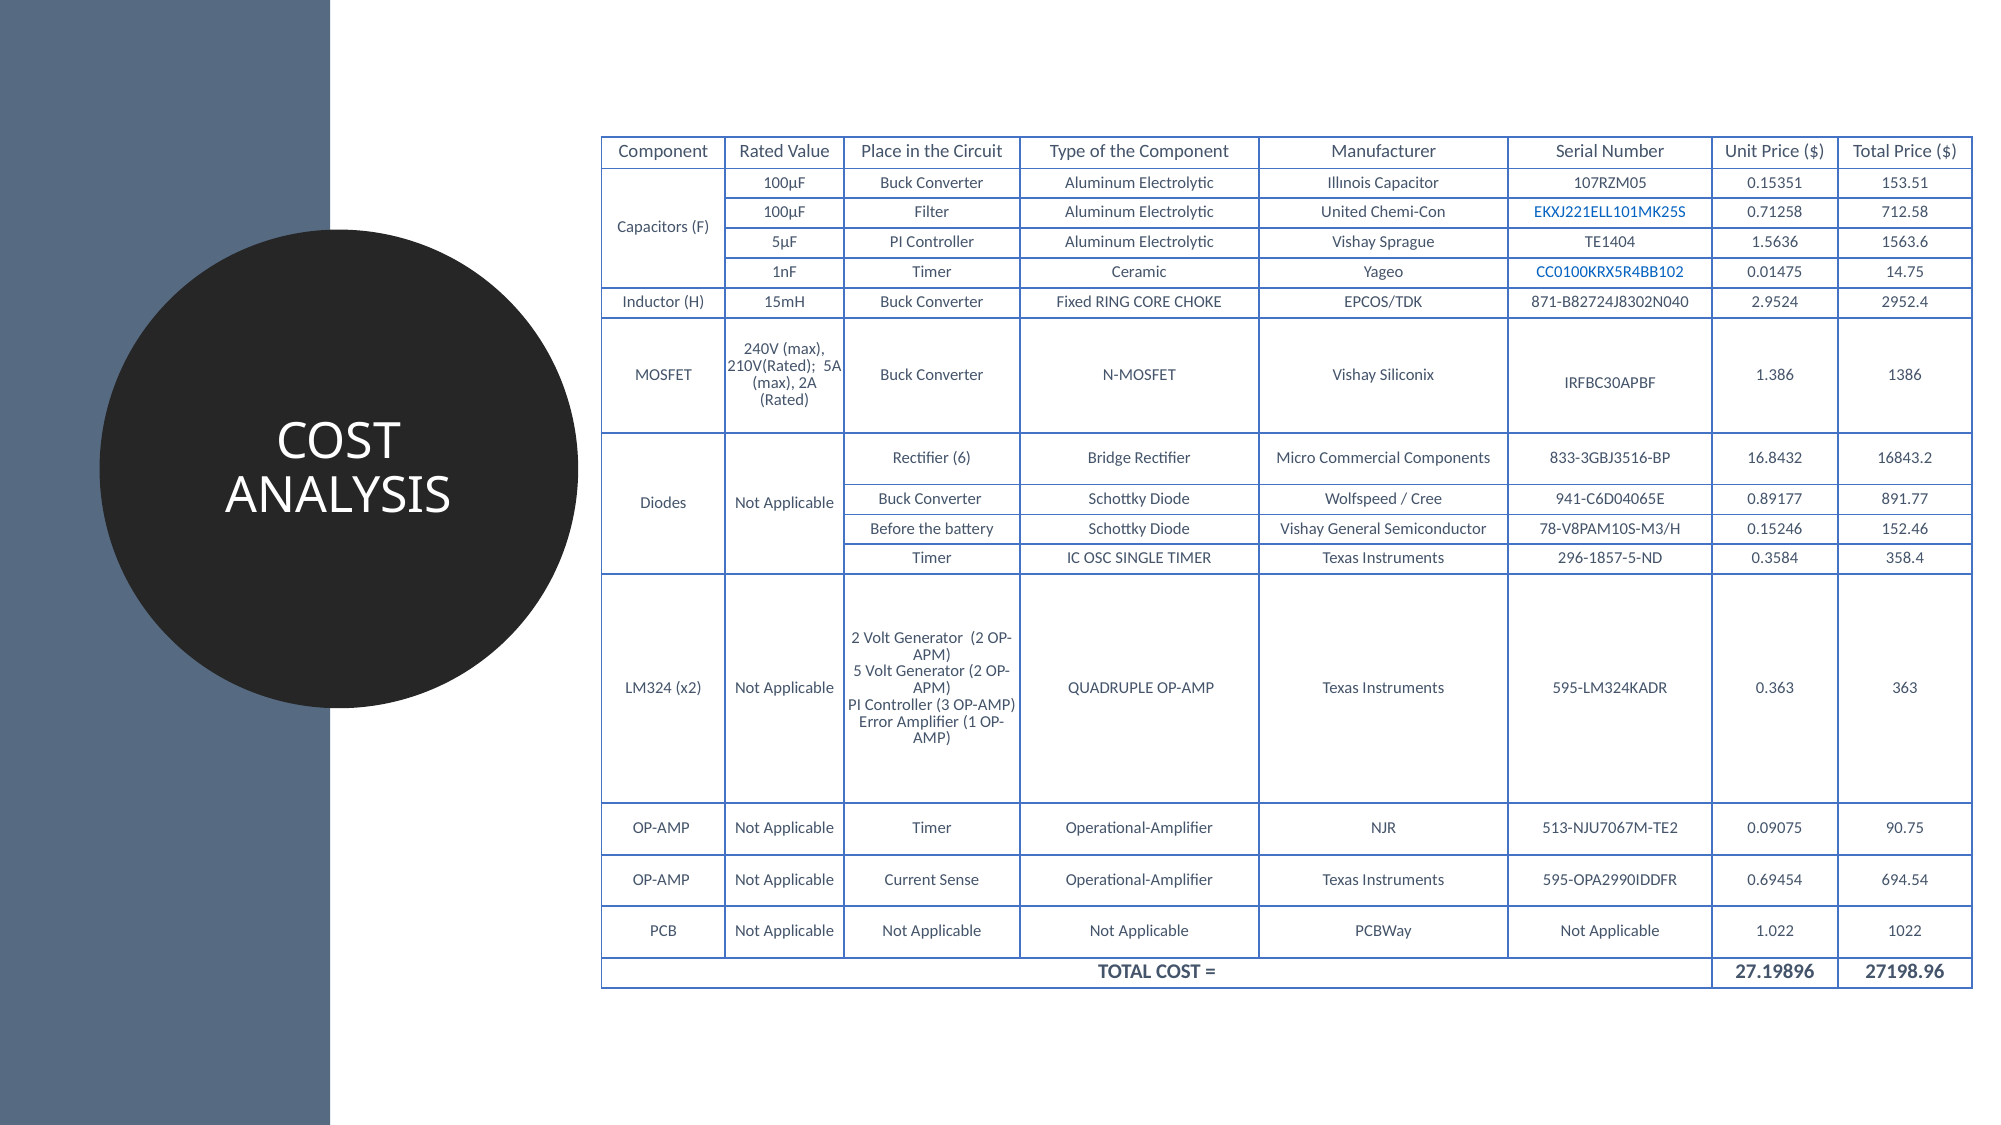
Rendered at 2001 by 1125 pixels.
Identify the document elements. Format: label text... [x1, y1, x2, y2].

table_cell Operational-Amplifier [1021, 804, 1258, 854]
table_cell IC OSC SINGLE TIMER [1021, 545, 1258, 573]
table_cell Aluminum Electrolytic [1021, 199, 1258, 227]
table_cell 871-B82724J8302N040 [1509, 289, 1711, 317]
table_cell 14.75 [1839, 259, 1971, 287]
table_cell 1563.6 [1839, 229, 1971, 257]
table_cell 78-V8PAM10S-M3/H [1509, 515, 1711, 543]
table_cell 941-C6D04065E [1509, 485, 1711, 514]
table_cell Buck Converter [845, 289, 1019, 317]
table_cell 90.75 [1839, 804, 1971, 854]
table_cell Micro Commercial Components [1260, 434, 1507, 484]
table_header Serial Number [1509, 138, 1711, 168]
table_cell 595-OPA2990IDDFR [1509, 856, 1711, 905]
table_cell 1022 [1839, 907, 1971, 957]
table_cell Not Applicable [726, 856, 843, 905]
table_header Type of the Component [1021, 138, 1258, 168]
table_cell Vishay Sprague [1260, 229, 1507, 257]
table_cell Wolfspeed / Cree [1260, 485, 1507, 514]
table_cell 1386 [1839, 319, 1971, 432]
table_cell 513-NJU7067M-TE2 [1509, 804, 1711, 854]
table_header Manufacturer [1260, 138, 1507, 168]
table_cell Inductor (H) [602, 289, 724, 317]
table_cell 358.4 [1839, 545, 1971, 573]
table_cell PCBWay [1260, 907, 1507, 957]
table_cell 0.01475 [1713, 259, 1837, 287]
table_cell 100µF [726, 199, 843, 227]
table_cell Operational-Amplifier [1021, 856, 1258, 905]
table_cell 1.386 [1713, 319, 1837, 432]
table_cell 891.77 [1839, 485, 1971, 514]
text_box COST ANALYSIS [113, 243, 564, 694]
table_cell CC0100KRX5R4BB102 [1509, 259, 1711, 287]
table_cell PI Controller [845, 229, 1019, 257]
table_cell Illınois Capacitor [1260, 169, 1507, 197]
table_cell 0.71258 [1713, 199, 1837, 227]
table_cell Aluminum Electrolytic [1021, 229, 1258, 257]
table_cell EPCOS/TDK [1260, 289, 1507, 317]
table_cell Fixed RING CORE CHOKE [1021, 289, 1258, 317]
table_cell Yageo [1260, 259, 1507, 287]
table_cell 16843.2 [1839, 434, 1971, 484]
table_cell Not Applicable [845, 907, 1019, 957]
table_cell 27.19896 [1713, 959, 1837, 987]
table_cell 0.3584 [1713, 545, 1837, 573]
table_cell OP-AMP [602, 804, 724, 854]
table_cell Capacitors (F) [602, 169, 724, 287]
table_cell Texas Instruments [1260, 856, 1507, 905]
table_cell 694.54 [1839, 856, 1971, 905]
table_cell Timer [845, 259, 1019, 287]
table_cell Texas Instruments [1260, 575, 1507, 802]
table_cell Timer [845, 804, 1019, 854]
table_cell 1.022 [1713, 907, 1837, 957]
table_cell Aluminum Electrolytic [1021, 169, 1258, 197]
table_cell 0.69454 [1713, 856, 1837, 905]
table_cell 0.363 [1713, 575, 1837, 802]
table_cell TOTAL COST = [602, 959, 1711, 987]
table_cell Bridge Rectifier [1021, 434, 1258, 484]
table_cell TE1404 [1509, 229, 1711, 257]
table_cell 240V (max), 210V(Rated); 5A (max), 2A (Rated) [726, 319, 843, 432]
table_cell Current Sense [845, 856, 1019, 905]
table_cell NJR [1260, 804, 1507, 854]
table_cell 1.5636 [1713, 229, 1837, 257]
table_cell 2952.4 [1839, 289, 1971, 317]
table_cell Vishay Siliconix [1260, 319, 1507, 432]
table_cell 296-1857-5-ND [1509, 545, 1711, 573]
table_cell 595-LM324KADR [1509, 575, 1711, 802]
table_cell Schottky Diode [1021, 485, 1258, 514]
table_cell Not Applicable [1021, 907, 1258, 957]
table_header Place in the Circuit [845, 138, 1019, 168]
table_cell Buck Converter [845, 485, 1019, 514]
table_cell Not Applicable [726, 907, 843, 957]
table_header Total Price ($) [1839, 138, 1971, 168]
table_cell Not Applicable [726, 804, 843, 854]
table_header Rated Value [726, 138, 843, 168]
table_cell 152.46 [1839, 515, 1971, 543]
table_cell Texas Instruments [1260, 545, 1507, 573]
table_cell 2.9524 [1713, 289, 1837, 317]
table_cell Vishay General Semiconductor [1260, 515, 1507, 543]
table_cell N-MOSFET [1021, 319, 1258, 432]
table_cell Rectifier (6) [845, 434, 1019, 484]
table_cell PCB [602, 907, 724, 957]
table_cell 27198.96 [1839, 959, 1971, 987]
table_cell QUADRUPLE OP-AMP [1021, 575, 1258, 802]
table_cell Timer [845, 545, 1019, 573]
table_cell Buck Converter [845, 169, 1019, 197]
table_cell 15mH [726, 289, 843, 317]
table_cell 16.8432 [1713, 434, 1837, 484]
table_cell IRFBC30APBF [1509, 319, 1711, 432]
table_cell 712.58 [1839, 199, 1971, 227]
table_cell OP-AMP [602, 856, 724, 905]
table_cell 1nF [726, 259, 843, 287]
table_cell 100µF [726, 169, 843, 197]
table_cell 2 Volt Generator (2 OP-APM) 5 Volt Generator (2 OP-APM) PI Controller (3 OP-AMP) Error Amplifier (1 OP-AMP) [845, 575, 1019, 802]
table_cell Not Applicable [726, 434, 843, 573]
table_cell Schottky Diode [1021, 515, 1258, 543]
text_box [0, 0, 331, 1125]
table_cell 0.15351 [1713, 169, 1837, 197]
table_cell Filter [845, 199, 1019, 227]
table_cell 0.09075 [1713, 804, 1837, 854]
table_cell Ceramic [1021, 259, 1258, 287]
table_cell EKXJ221ELL101MK25S [1509, 199, 1711, 227]
table_cell 5µF [726, 229, 843, 257]
table_cell 153.51 [1839, 169, 1971, 197]
table_cell Not Applicable [726, 575, 843, 802]
table_cell 107RZM05 [1509, 169, 1711, 197]
table_cell 0.15246 [1713, 515, 1837, 543]
table_cell 363 [1839, 575, 1971, 802]
table_header Unit Price ($) [1713, 138, 1837, 168]
table_cell LM324 (x2) [602, 575, 724, 802]
table_cell 833-3GBJ3516-BP [1509, 434, 1711, 484]
table_cell Before the battery [845, 515, 1019, 543]
table_cell 0.89177 [1713, 485, 1837, 514]
table_cell Not Applicable [1509, 907, 1711, 957]
table_cell United Chemi-Con [1260, 199, 1507, 227]
table_header Component [602, 138, 724, 168]
table_cell Diodes [602, 434, 724, 573]
table_cell Buck Converter [845, 319, 1019, 432]
table_cell MOSFET [602, 319, 724, 432]
